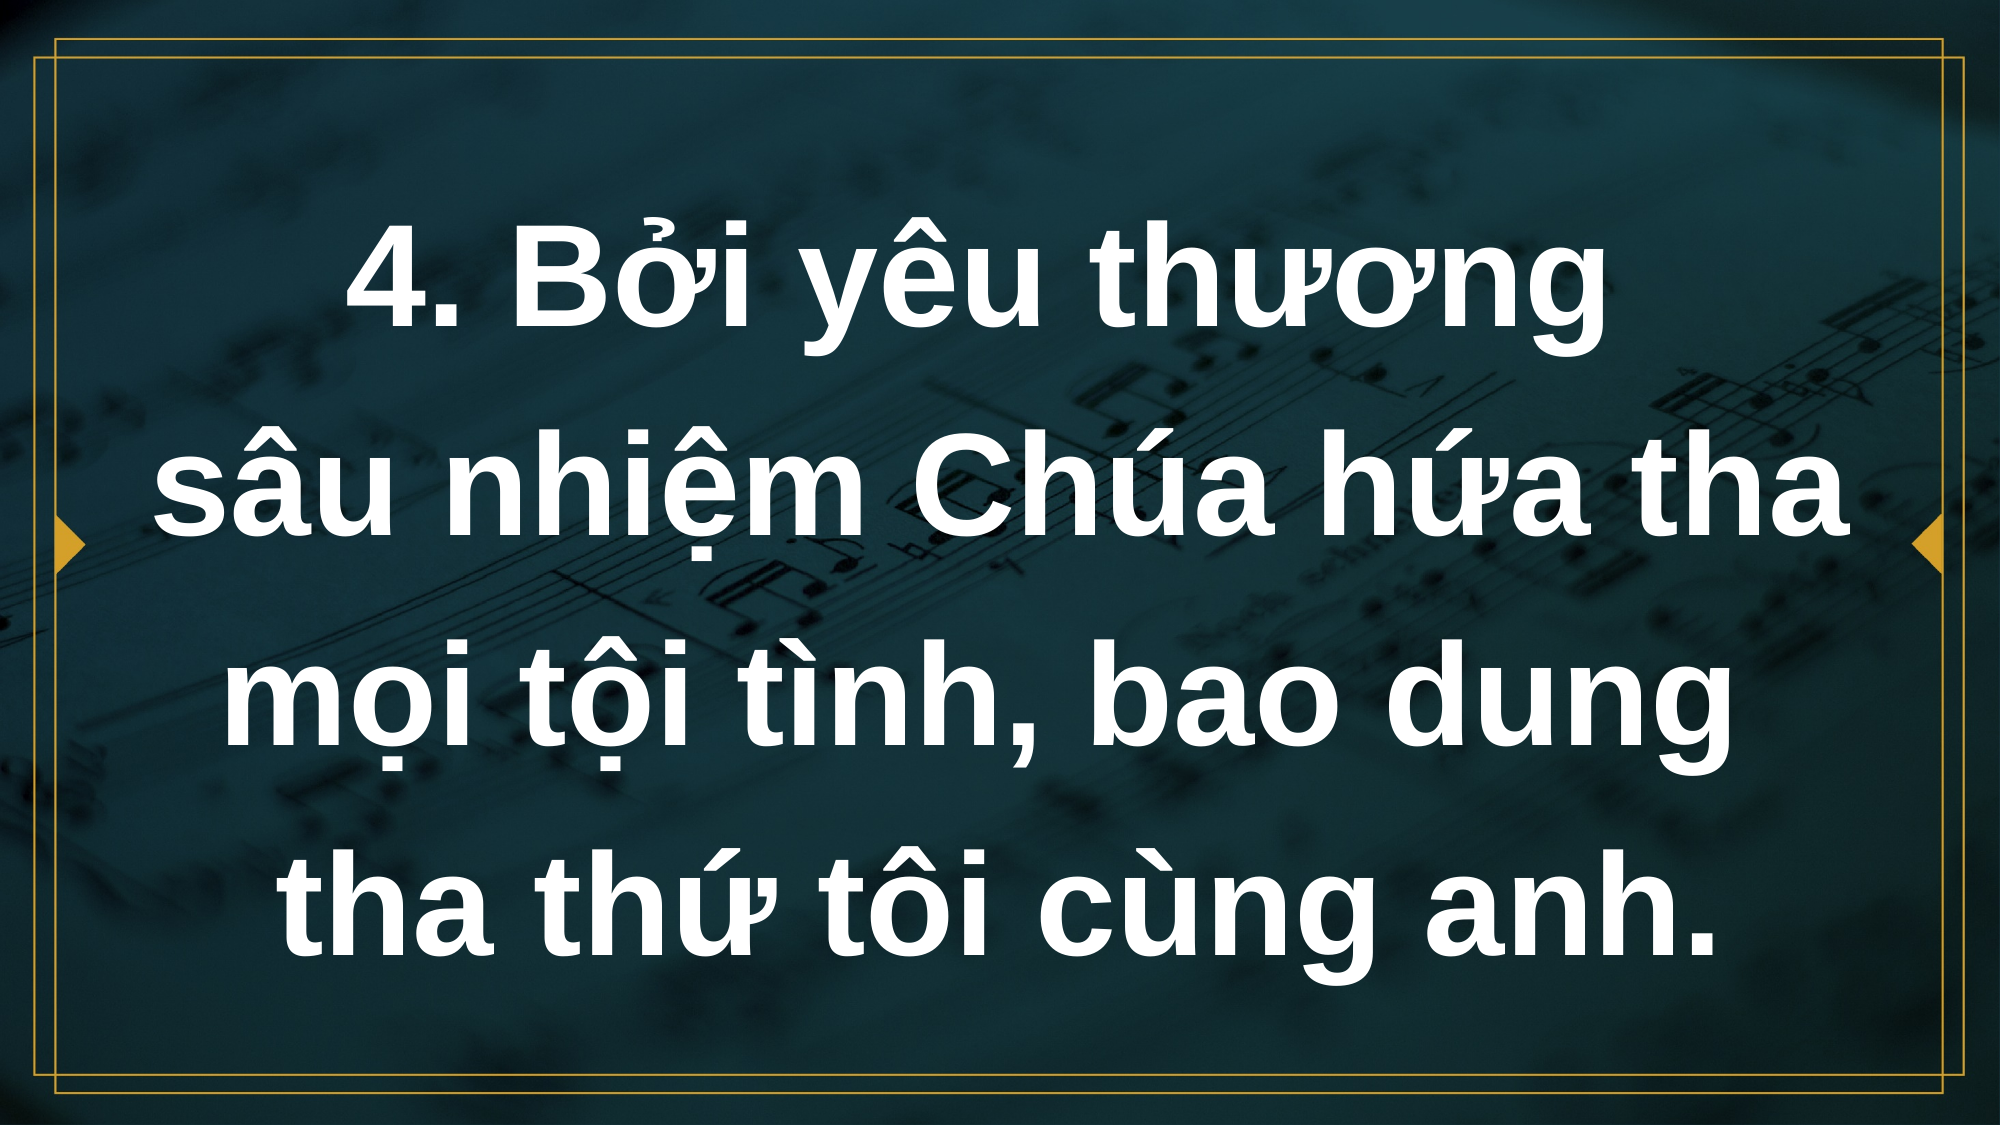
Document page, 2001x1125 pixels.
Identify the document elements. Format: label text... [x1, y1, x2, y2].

title 4. Bởi yêu thương sâu nhiệm Chúa hứa tha mọi tội tình, bao dung tha thứ tôi cùng anh. [55, 53, 1945, 1077]
picture [0, 0, 2000, 1125]
